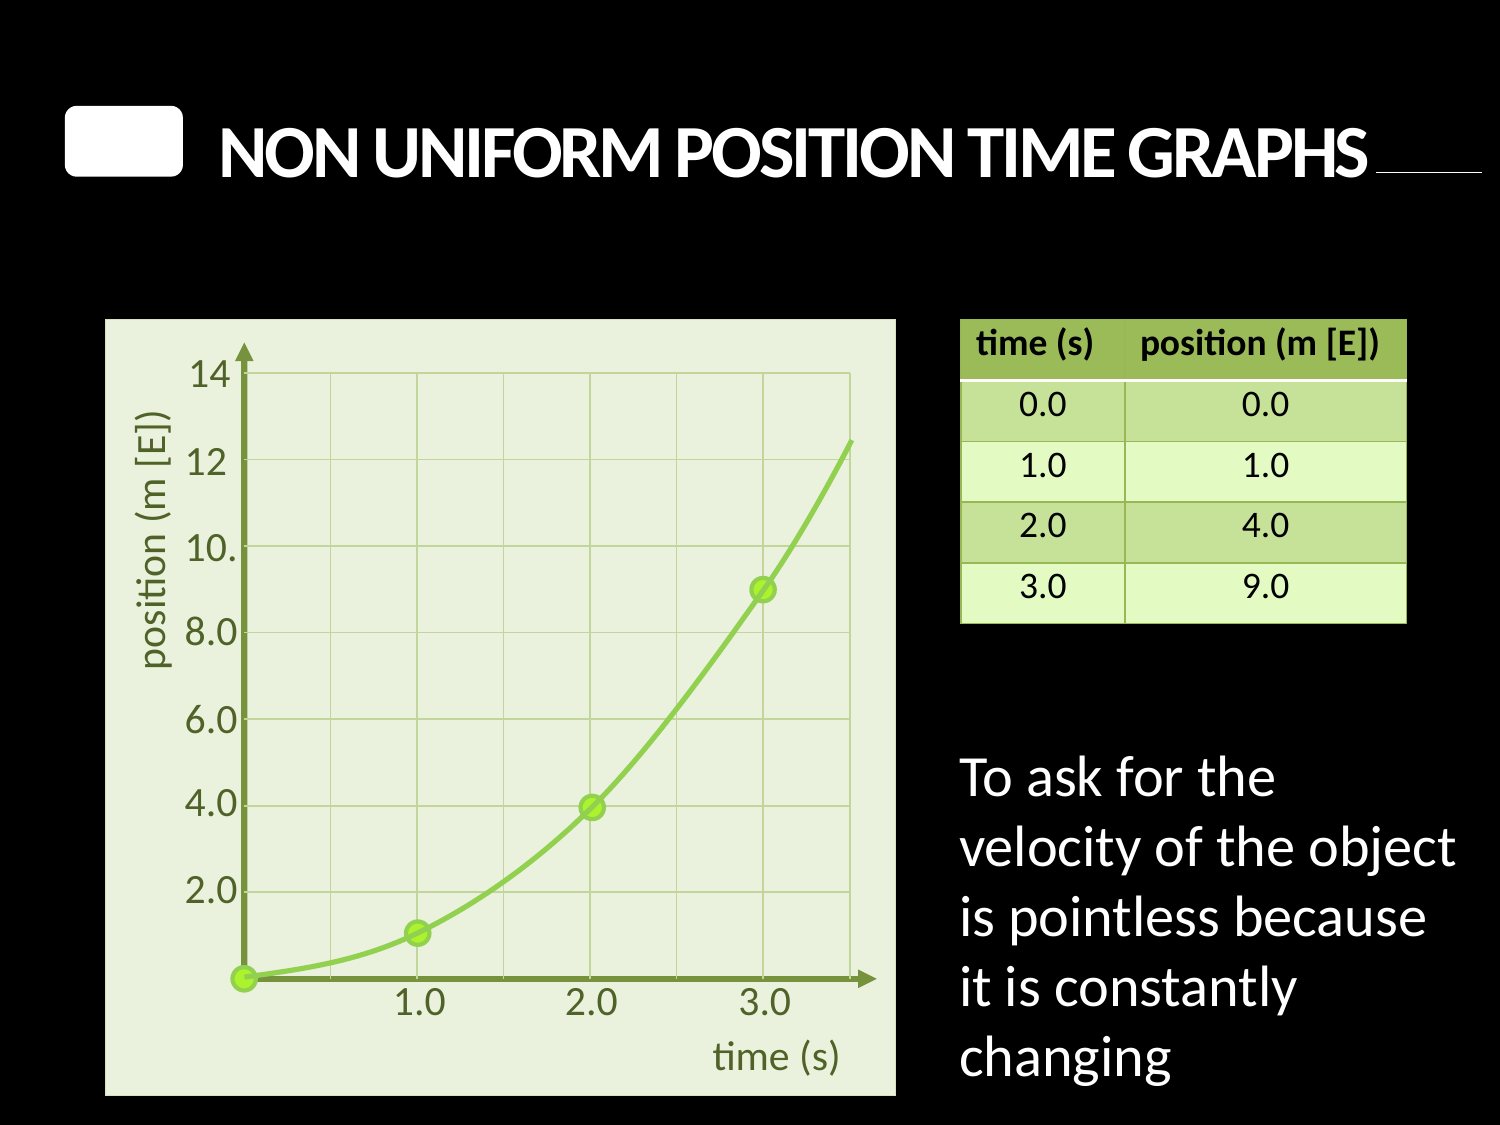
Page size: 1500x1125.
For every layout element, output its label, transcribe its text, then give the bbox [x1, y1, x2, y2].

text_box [64, 77, 1495, 205]
table_cell 4.0 [1126, 503, 1406, 562]
table_cell 9.0 [1126, 564, 1406, 623]
table_header time (s) [962, 320, 1124, 379]
text_box To ask for the velocity of the object is pointless because it is constantly changing [944, 730, 1478, 1096]
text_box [105, 319, 900, 1096]
table_header position (m [E]) [1126, 320, 1406, 379]
table_cell 1.0 [962, 442, 1124, 501]
table_cell 0.0 [1126, 382, 1406, 441]
table_cell 3.0 [962, 564, 1124, 623]
table_cell 2.0 [962, 503, 1124, 562]
table_cell 1.0 [1126, 442, 1406, 501]
table_cell 0.0 [962, 382, 1124, 441]
